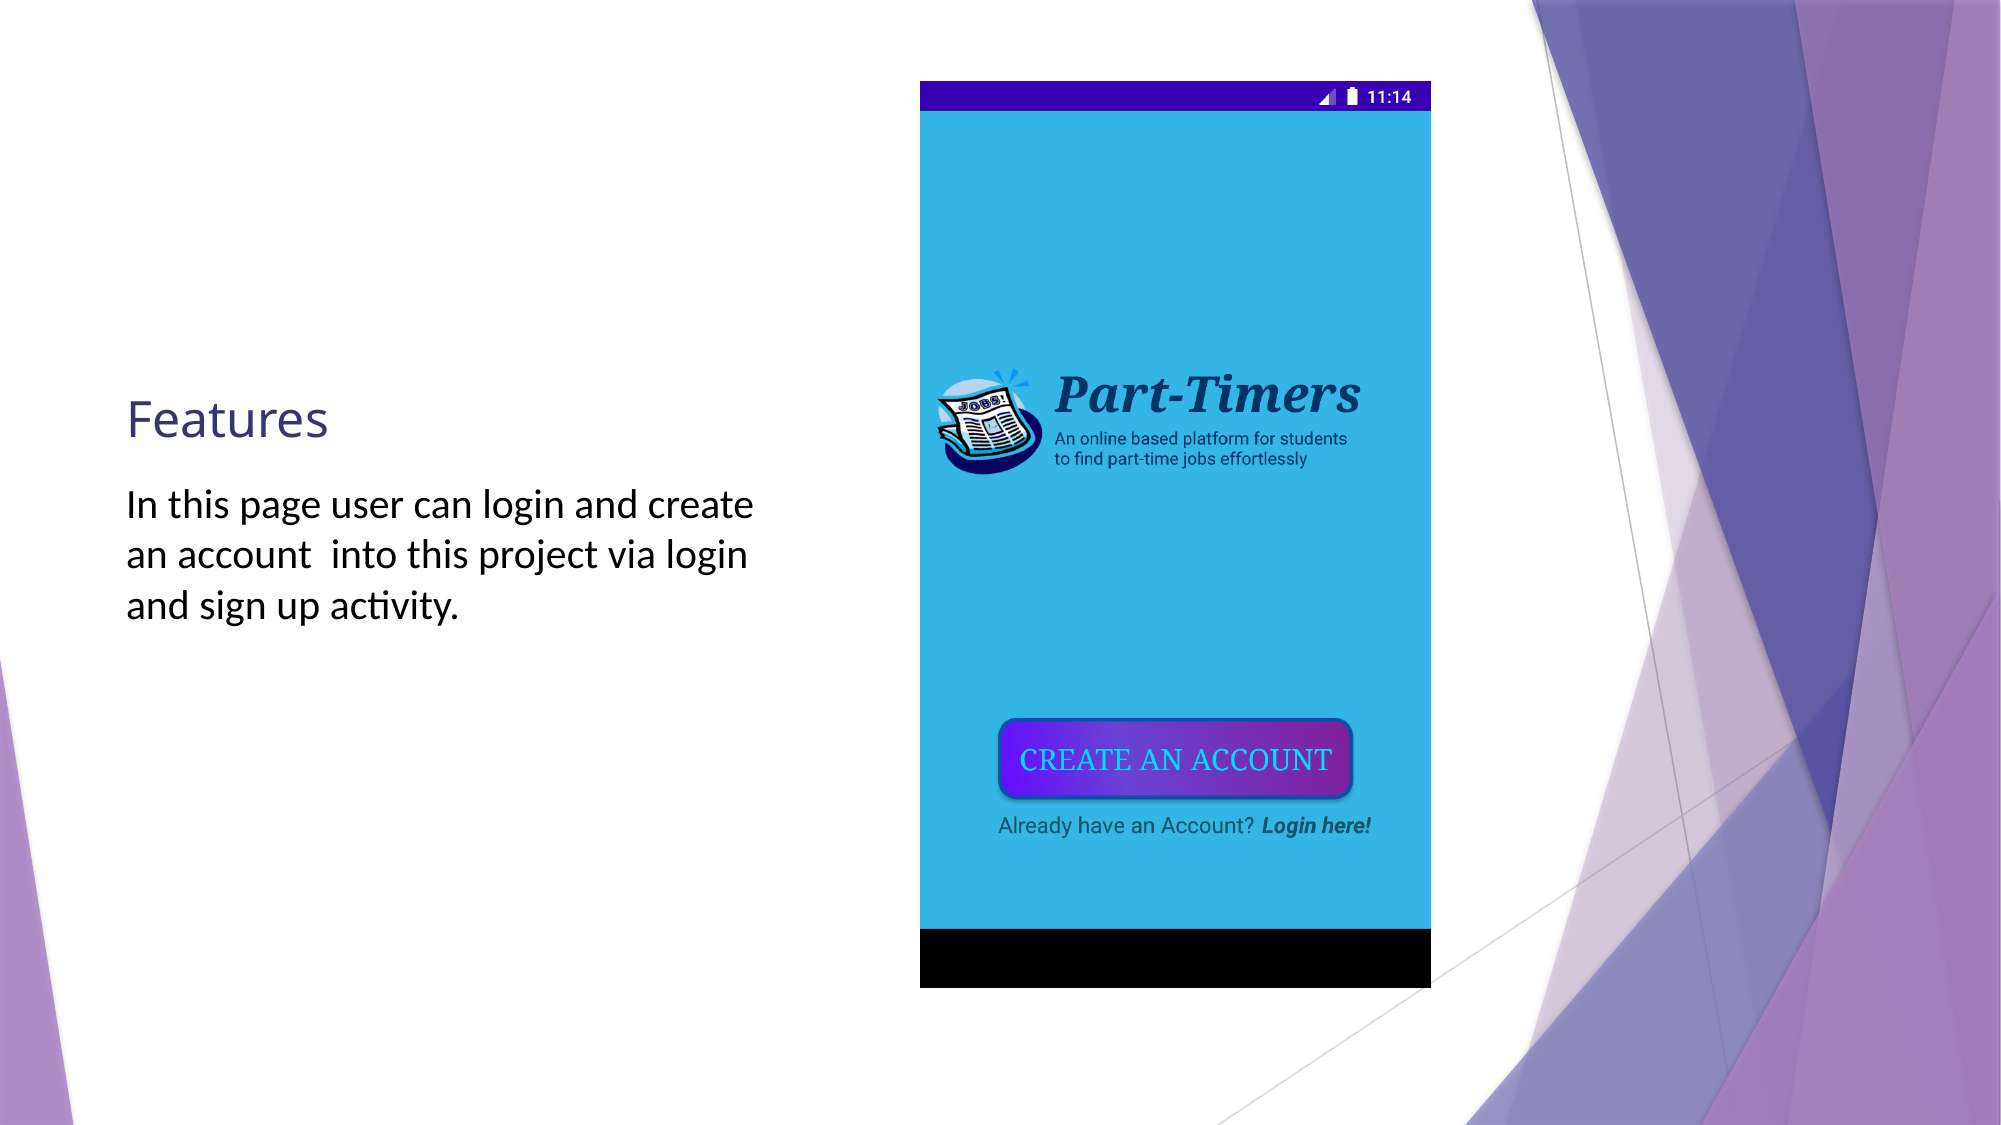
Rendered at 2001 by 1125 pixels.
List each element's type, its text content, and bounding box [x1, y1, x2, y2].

list In this page user can login and create an account into this project via login and sign up activity. [111, 226, 787, 879]
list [919, 80, 1431, 989]
